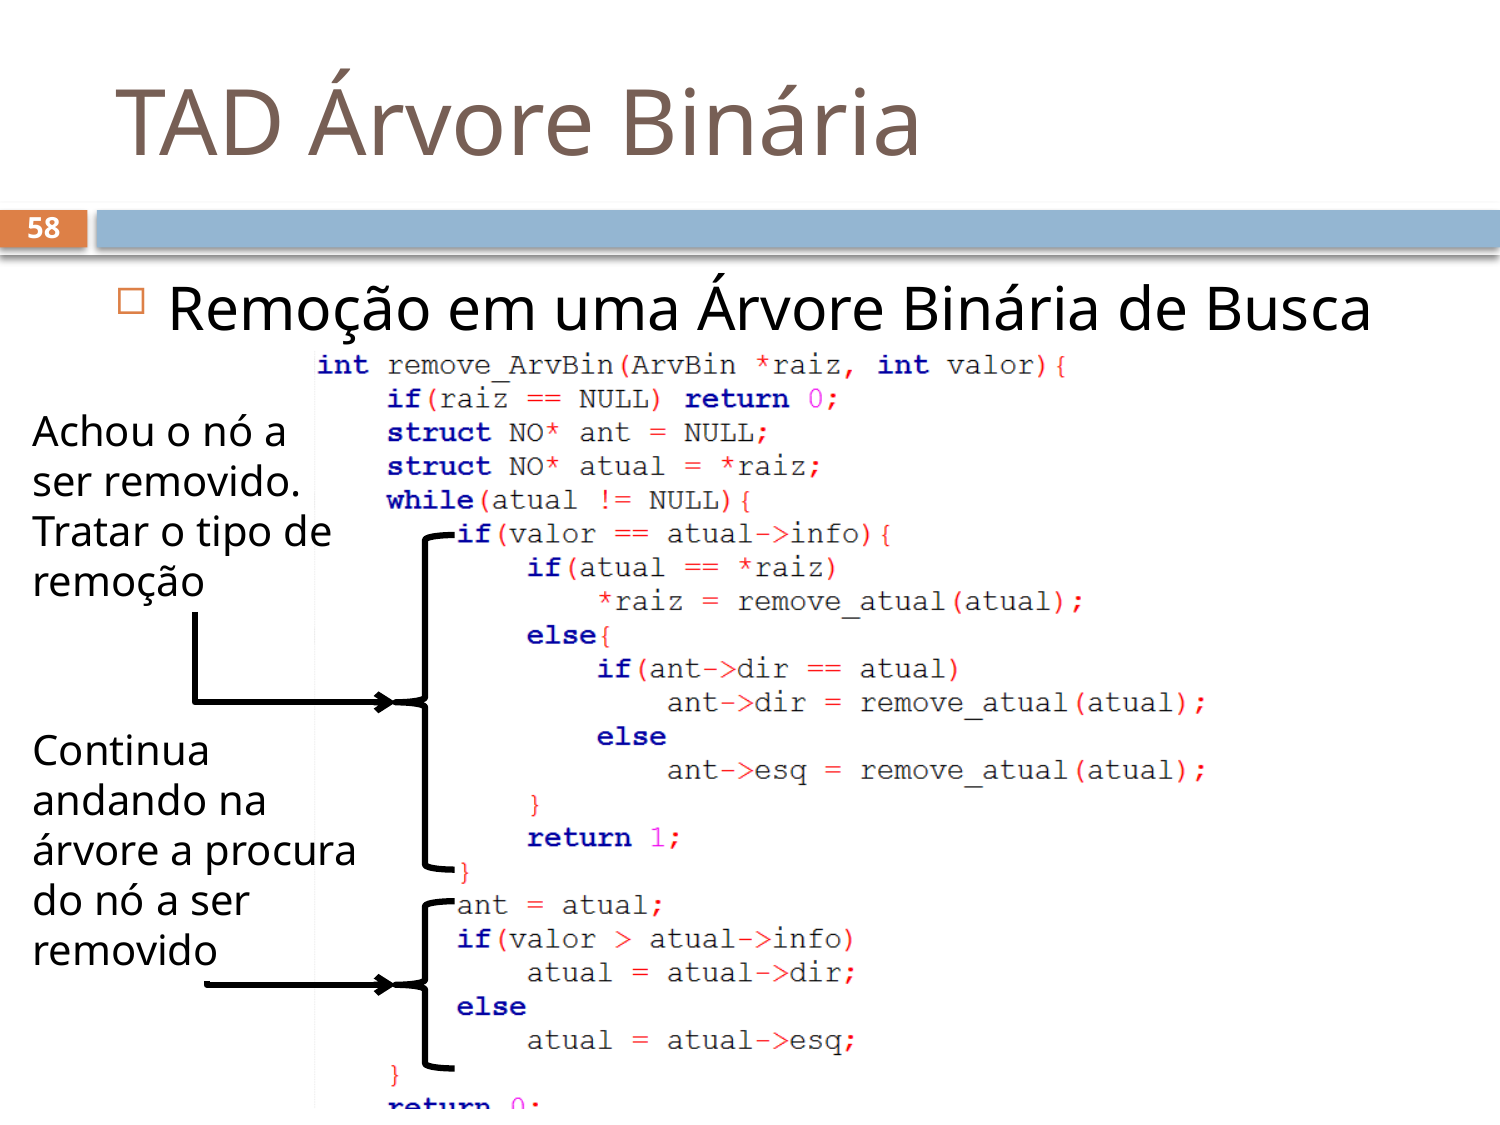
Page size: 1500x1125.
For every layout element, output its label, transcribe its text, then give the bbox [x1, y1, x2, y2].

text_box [17, 337, 1272, 1118]
title TAD Árvore Binária [100, 37, 1438, 200]
list Remoção em uma Árvore Binária de Busca [100, 262, 1438, 1000]
slide_number 58 [0, 208, 88, 249]
